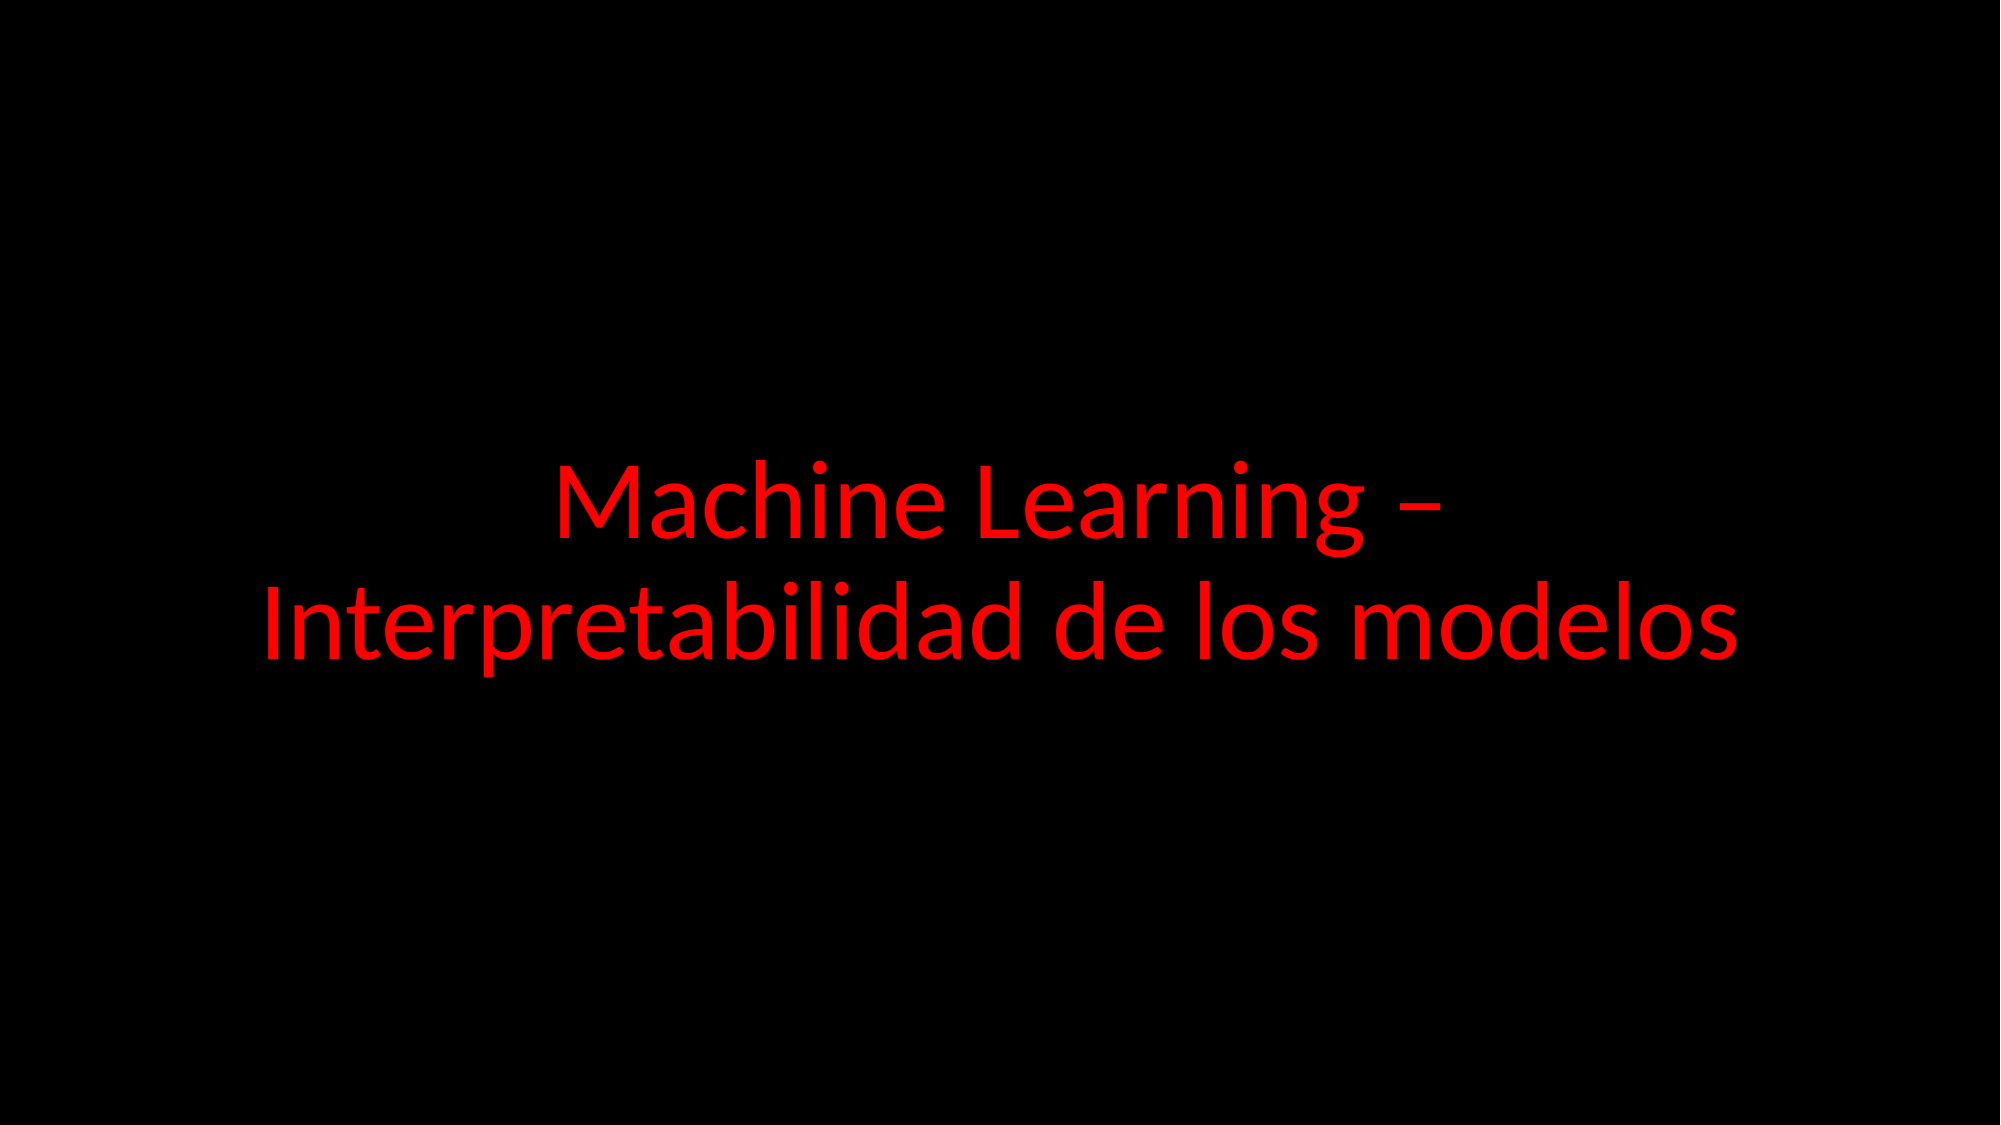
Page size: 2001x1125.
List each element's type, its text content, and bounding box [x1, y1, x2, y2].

title Machine Learning – Interpretabilidad de los modelos [114, 382, 1912, 743]
